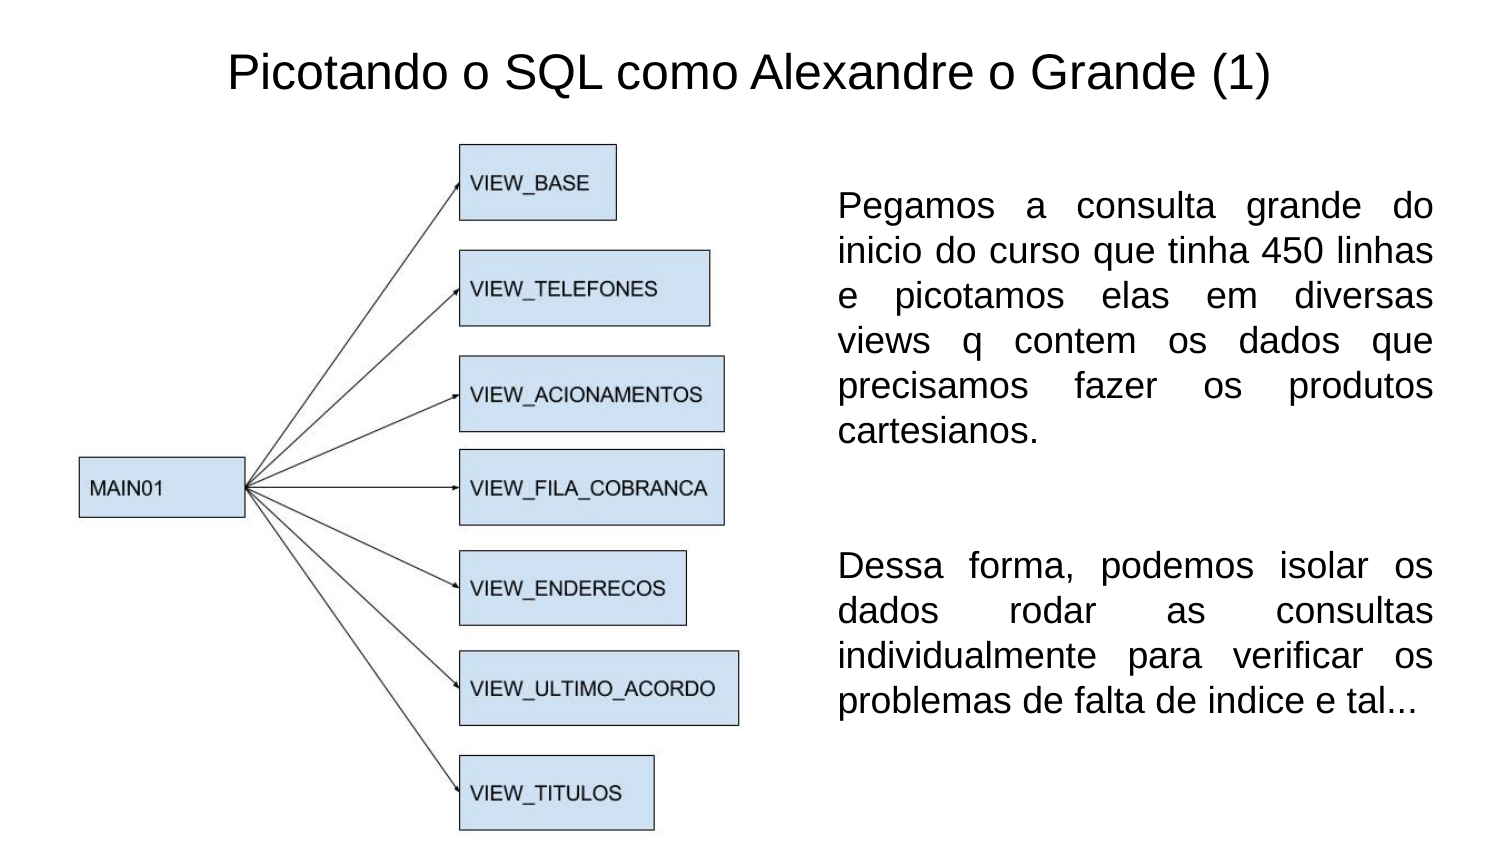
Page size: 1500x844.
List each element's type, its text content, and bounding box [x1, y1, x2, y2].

picture [50, 114, 766, 844]
title Picotando o SQL como Alexandre o Grande (1) [51, 25, 1449, 115]
text_box Pegamos a consulta grande do inicio do curso que tinha 450 linhas e picotamos elas em diversas views q contem os dados que precisamos fazer os produtos cartesianos. Dessa forma, podemos isolar os dados rodar as consultas individualmente para verificar os problemas de falta de indice e tal... [822, 121, 1449, 817]
